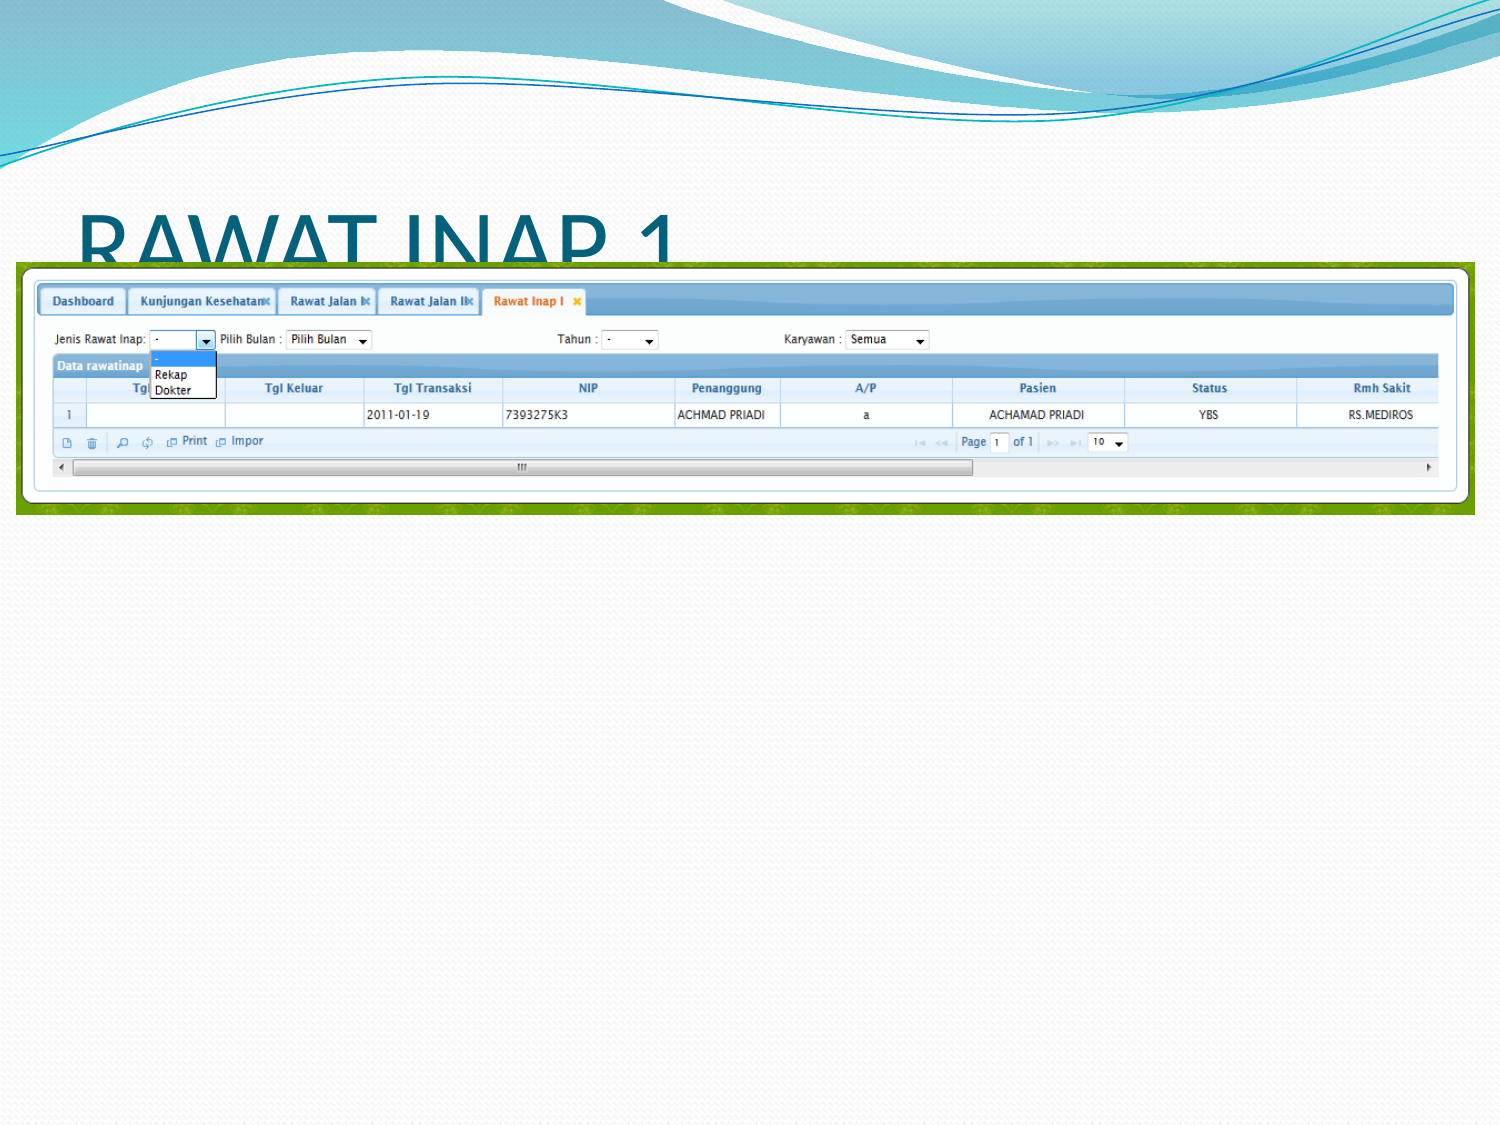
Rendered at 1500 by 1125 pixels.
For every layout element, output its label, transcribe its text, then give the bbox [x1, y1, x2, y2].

title RAWAT INAP 1 [75, 115, 1425, 261]
picture [15, 262, 1476, 515]
